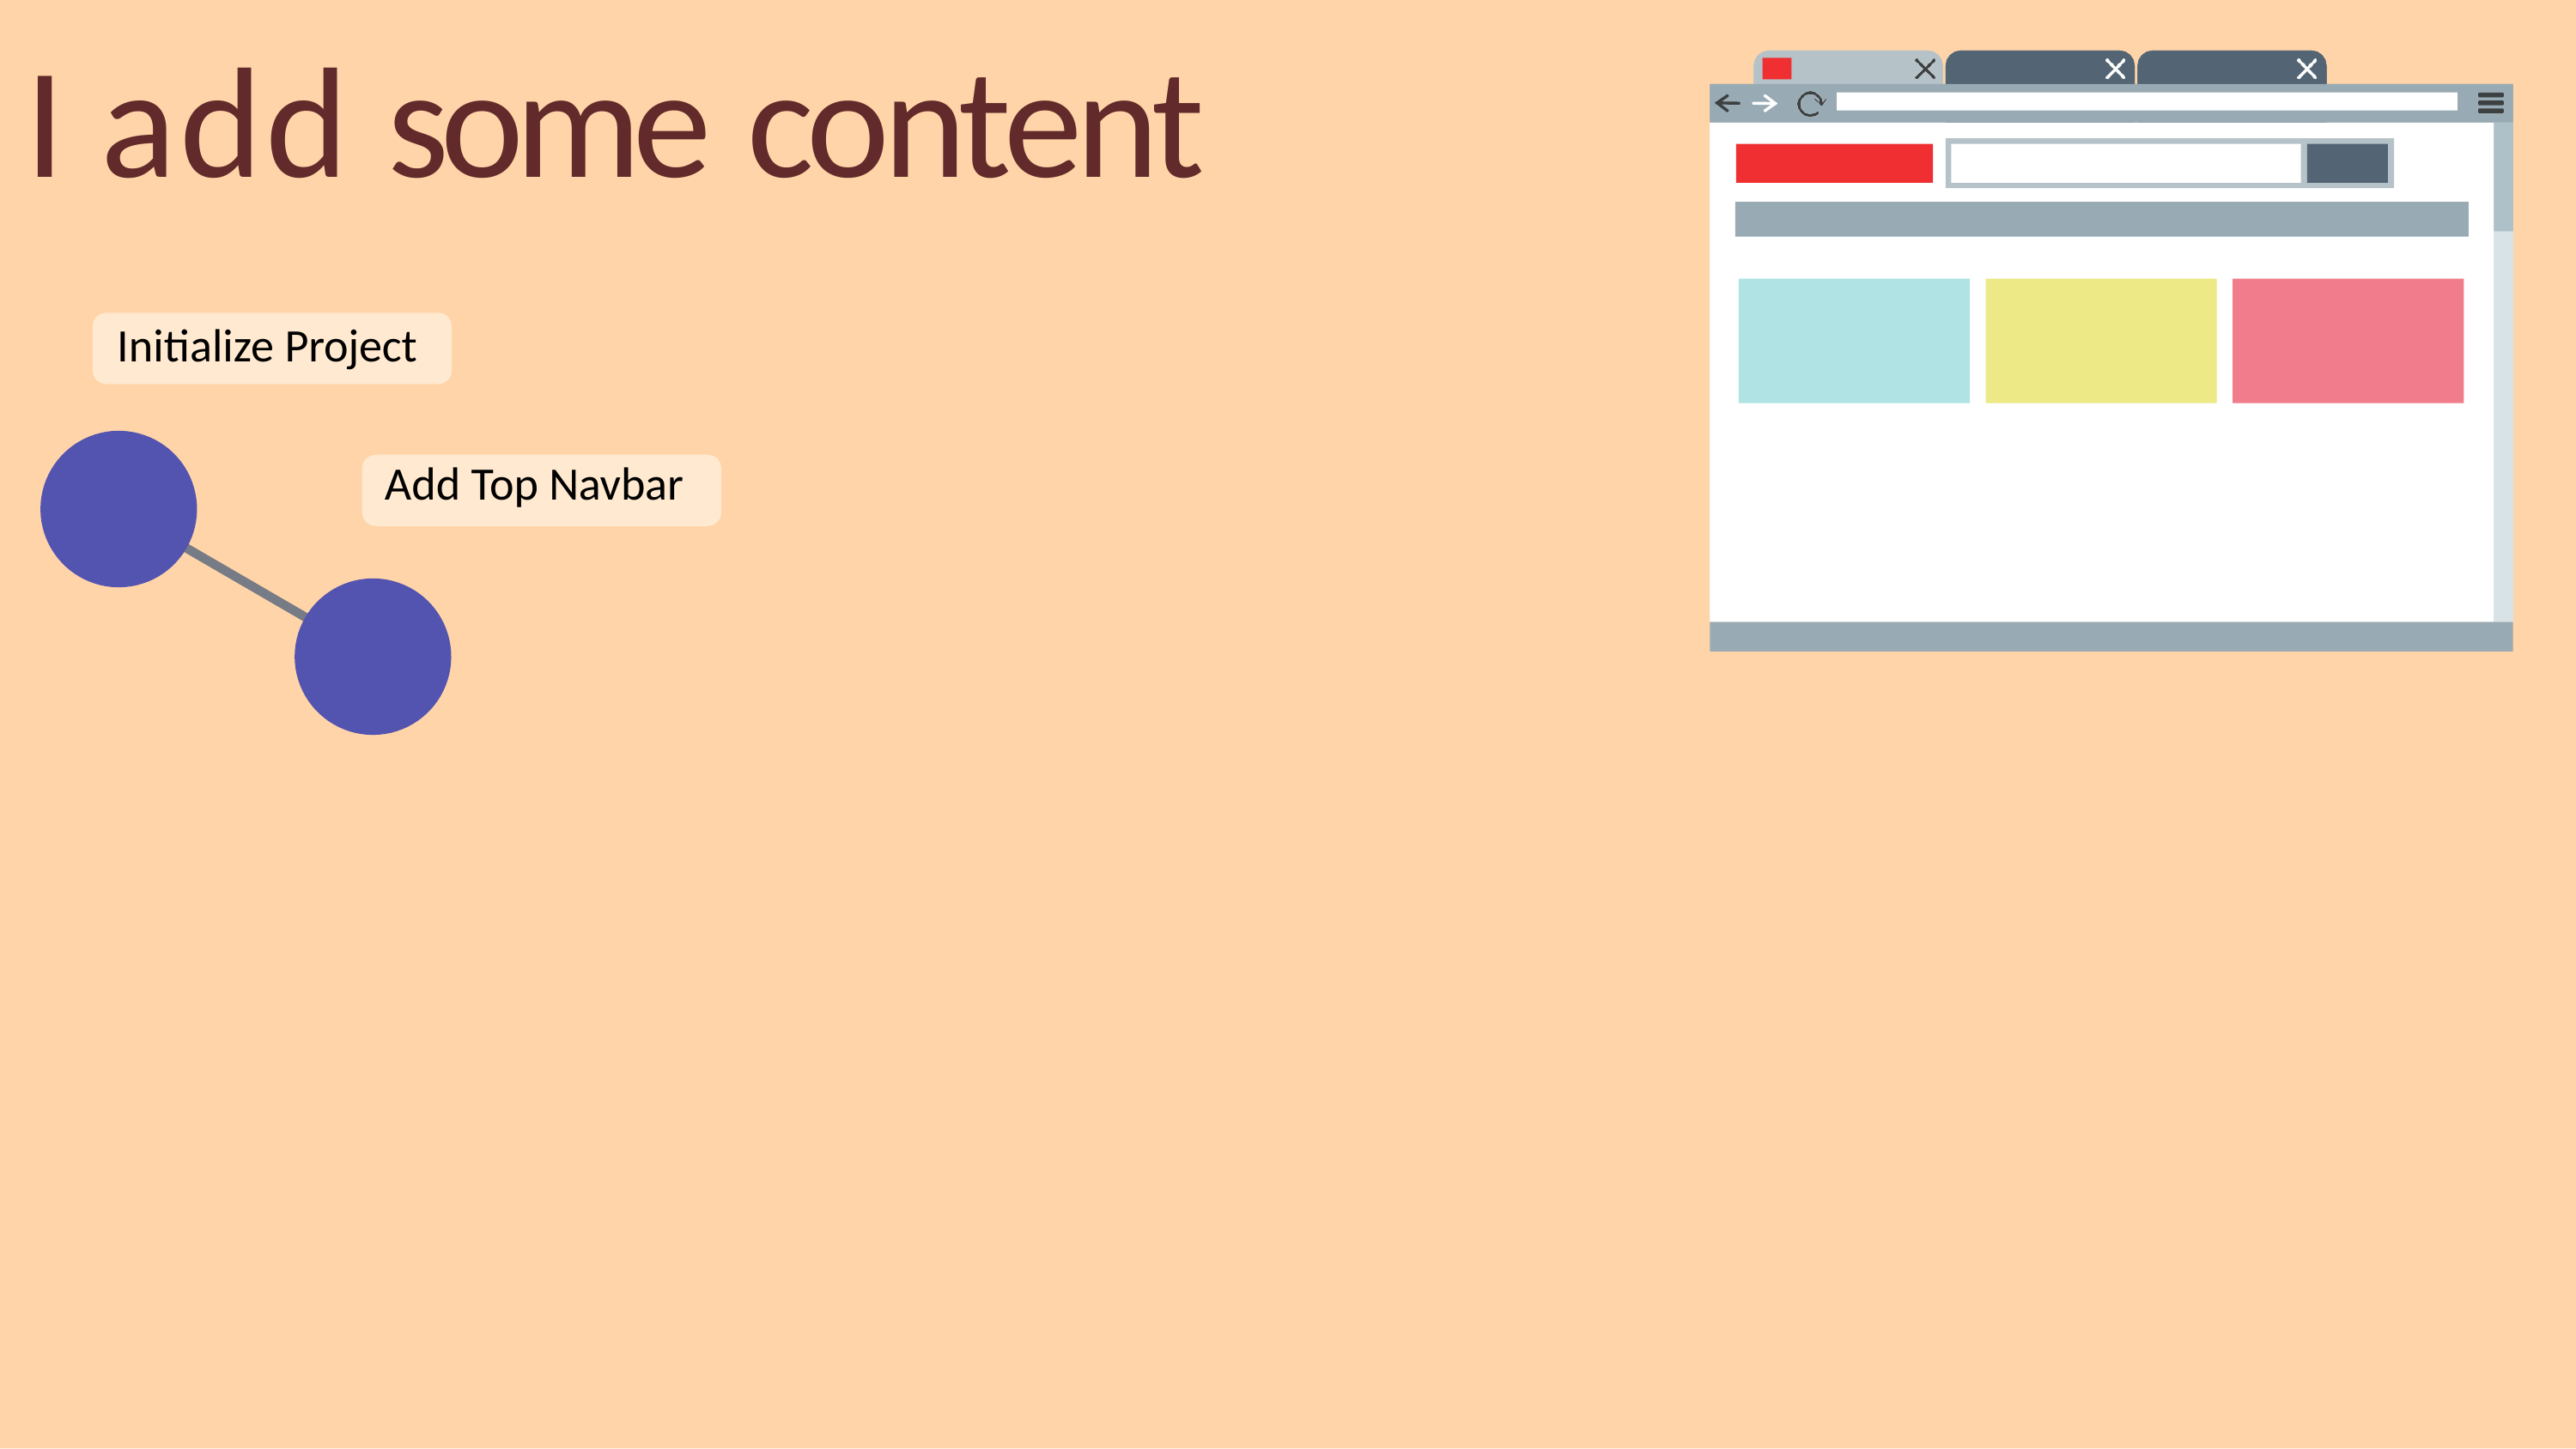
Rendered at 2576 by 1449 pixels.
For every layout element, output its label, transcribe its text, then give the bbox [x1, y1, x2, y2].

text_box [1710, 50, 2514, 652]
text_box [39, 430, 452, 736]
title I add some content [21, 0, 1370, 262]
text_box [455, 454, 722, 526]
text_box Initialize Project Add Top Navbar [115, 313, 696, 510]
text_box [92, 312, 442, 385]
